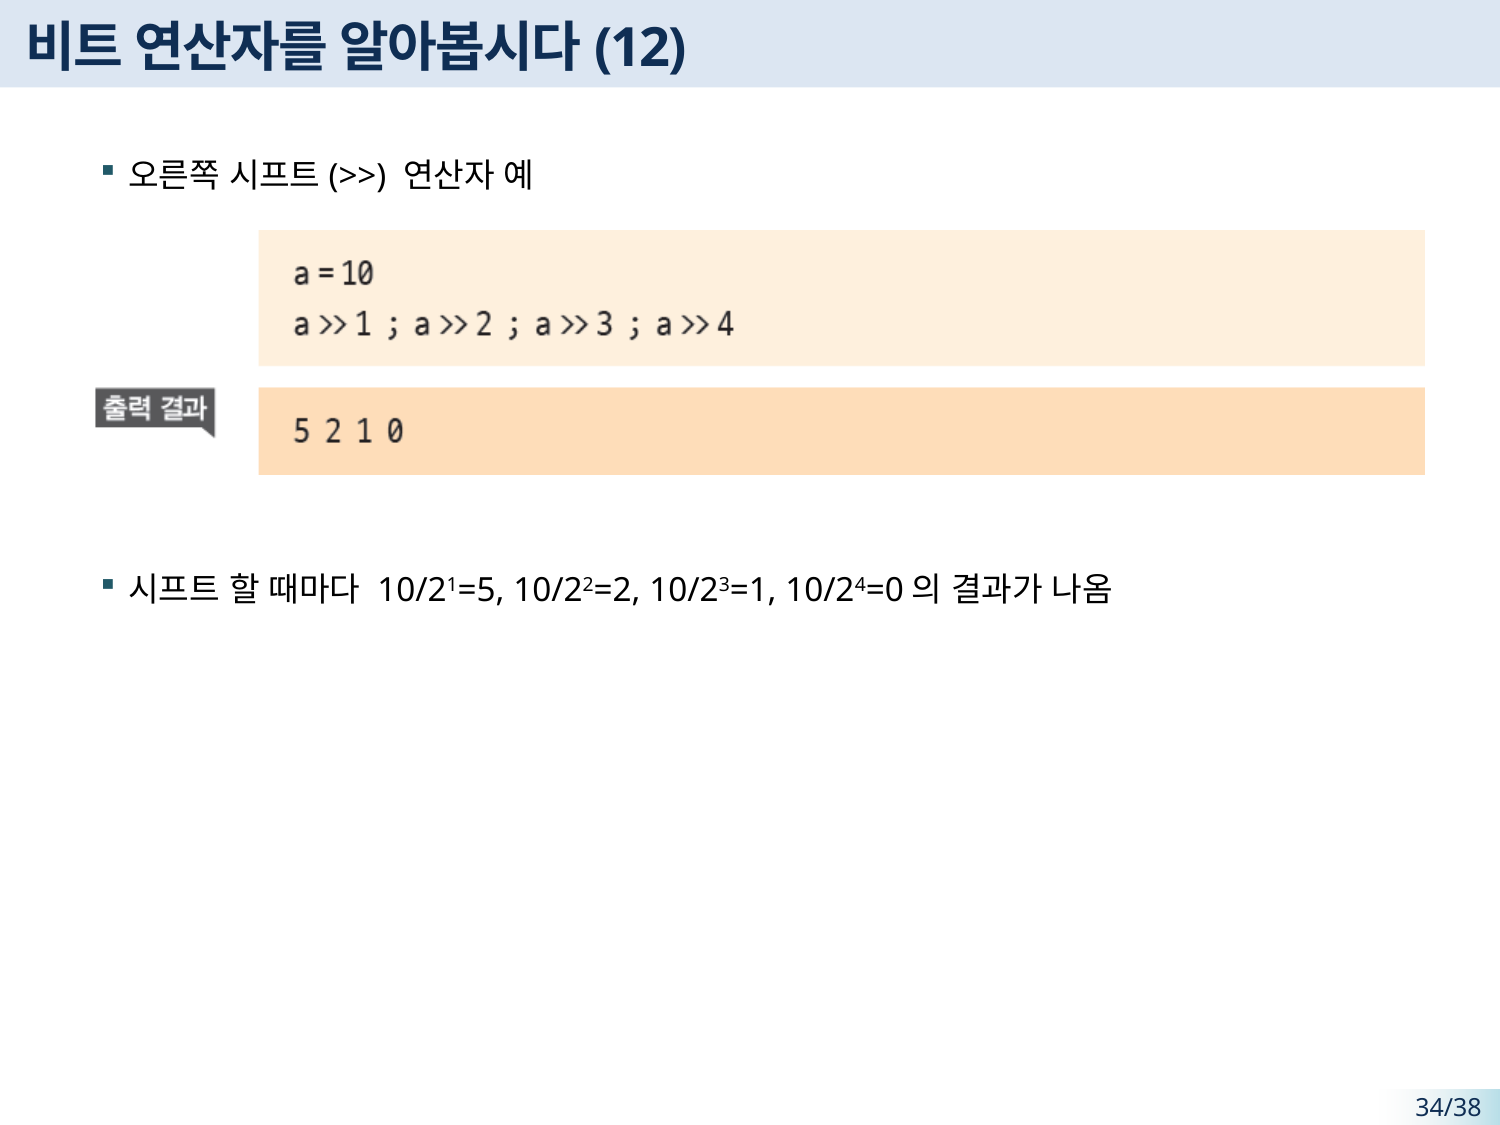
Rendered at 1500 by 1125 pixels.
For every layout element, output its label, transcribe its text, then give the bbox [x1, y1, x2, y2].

picture [85, 229, 1425, 475]
title 비트 연산자를 알아봅시다(12) [10, 5, 1288, 84]
list 오른쪽 시프트(>>) 연산자 예 시프트 할 때마다 10/21=5, 10/22=2, 10/23=1, 10/24=0의 결과가 나옴 [10, 126, 1481, 1057]
